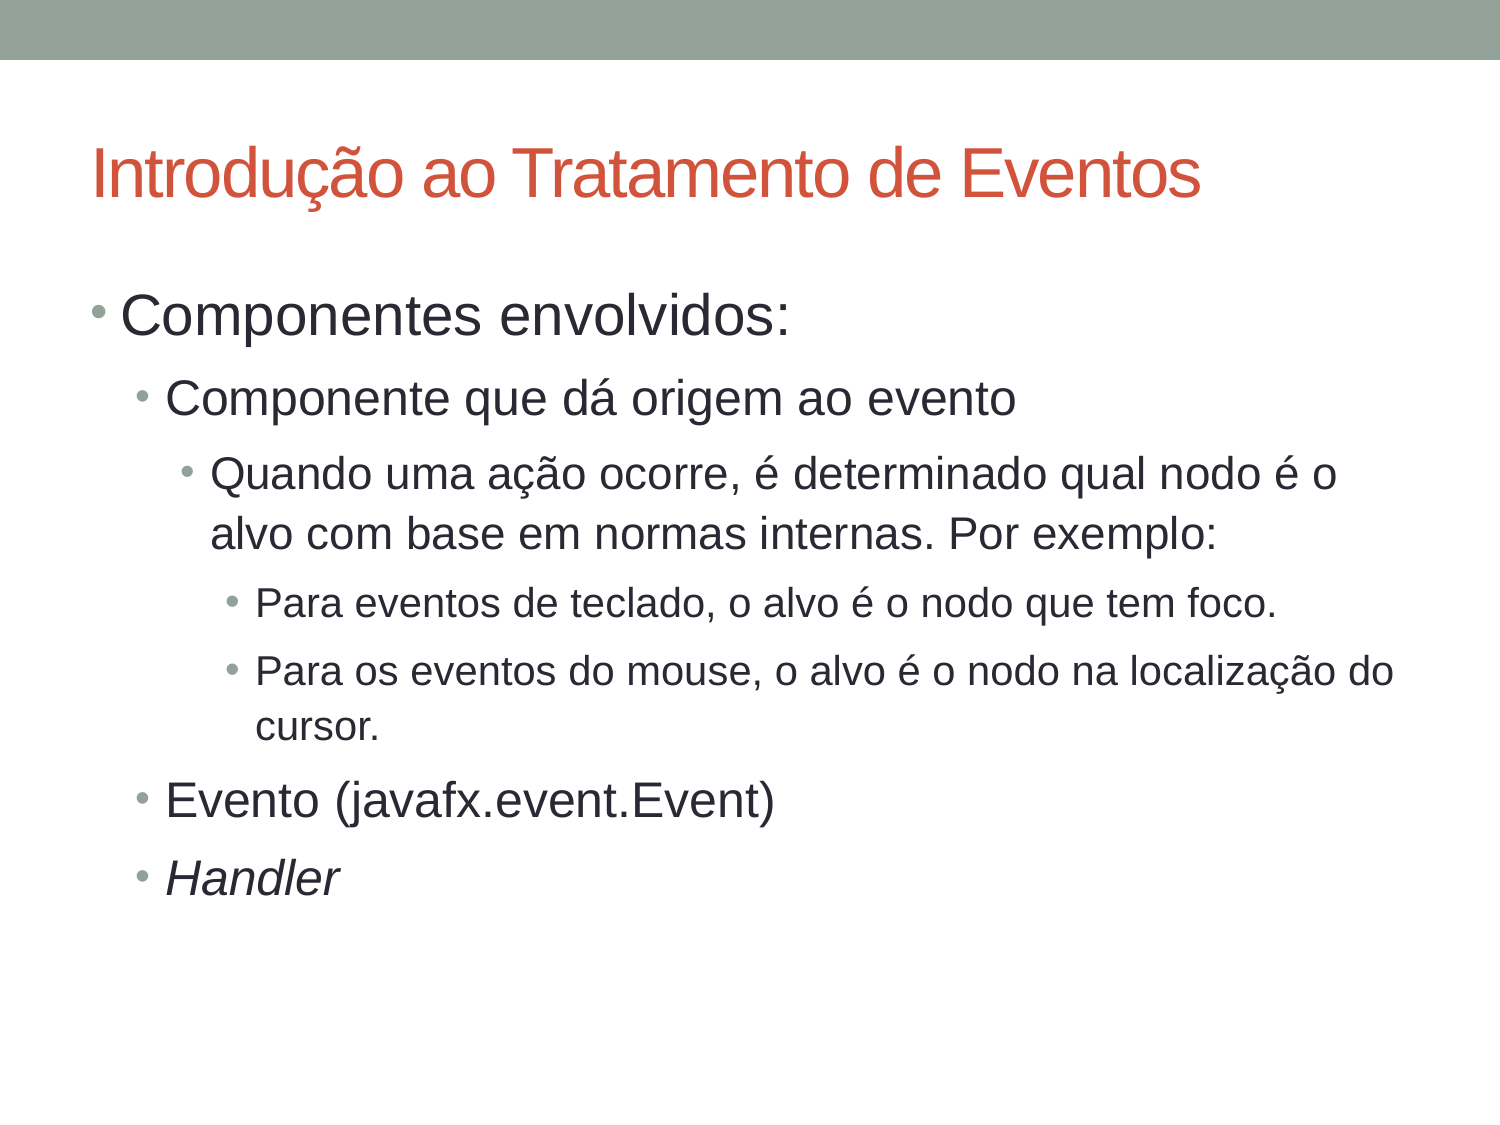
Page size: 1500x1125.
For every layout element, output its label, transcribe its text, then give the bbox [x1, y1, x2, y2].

title Introdução ao Tratamento de Eventos [75, 87, 1425, 250]
list Componentes envolvidos: Componente que dá origem ao evento Quando uma ação ocorre, é determinado qual nodo é o alvo com base em normas internas. Por exemplo: Para eventos de teclado, o alvo é o nodo que tem foco. Para os eventos do mouse, o alvo é o nodo na localização do cursor. Evento (javafx.event.Event) Handler [75, 262, 1425, 1063]
